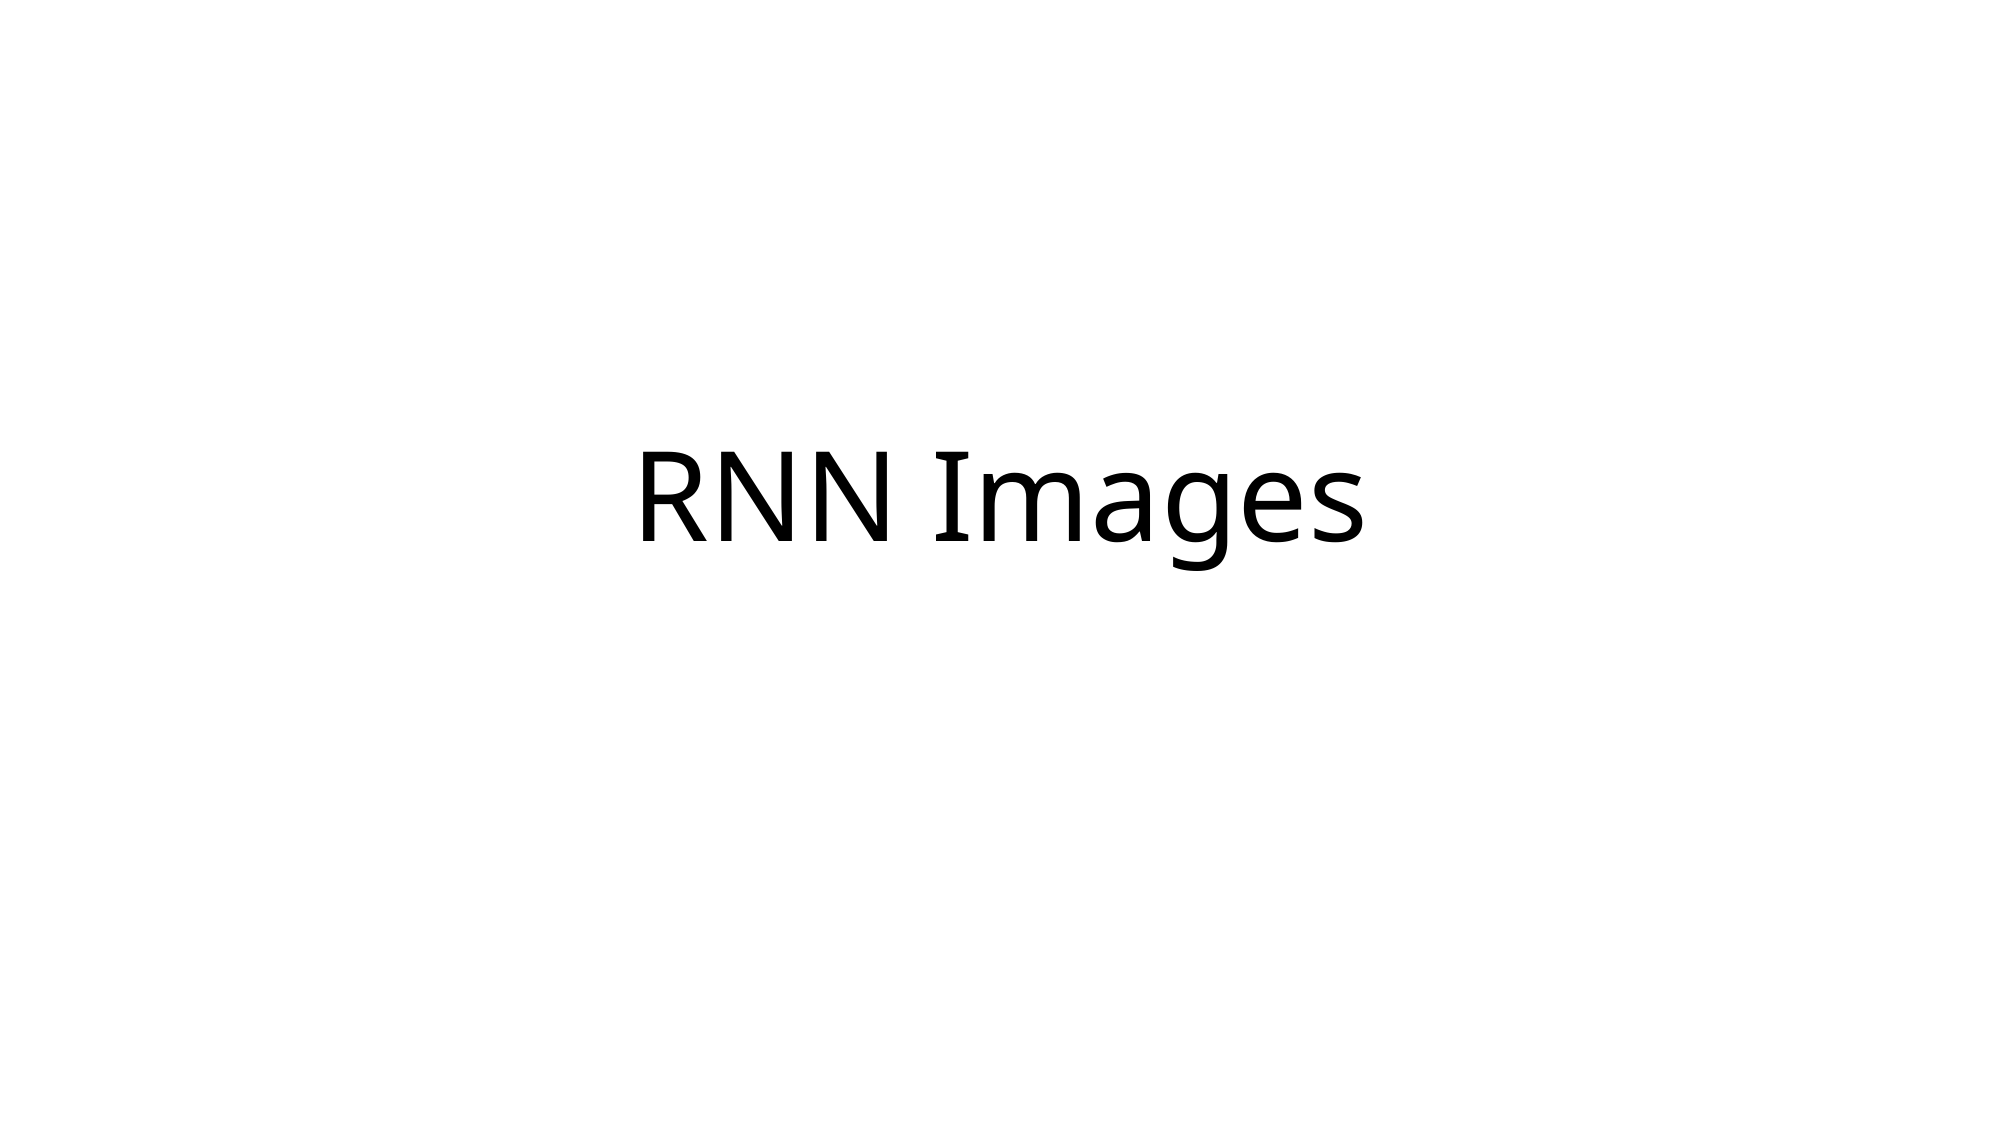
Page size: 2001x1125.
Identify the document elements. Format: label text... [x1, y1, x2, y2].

title RNN Images [249, 184, 1750, 576]
